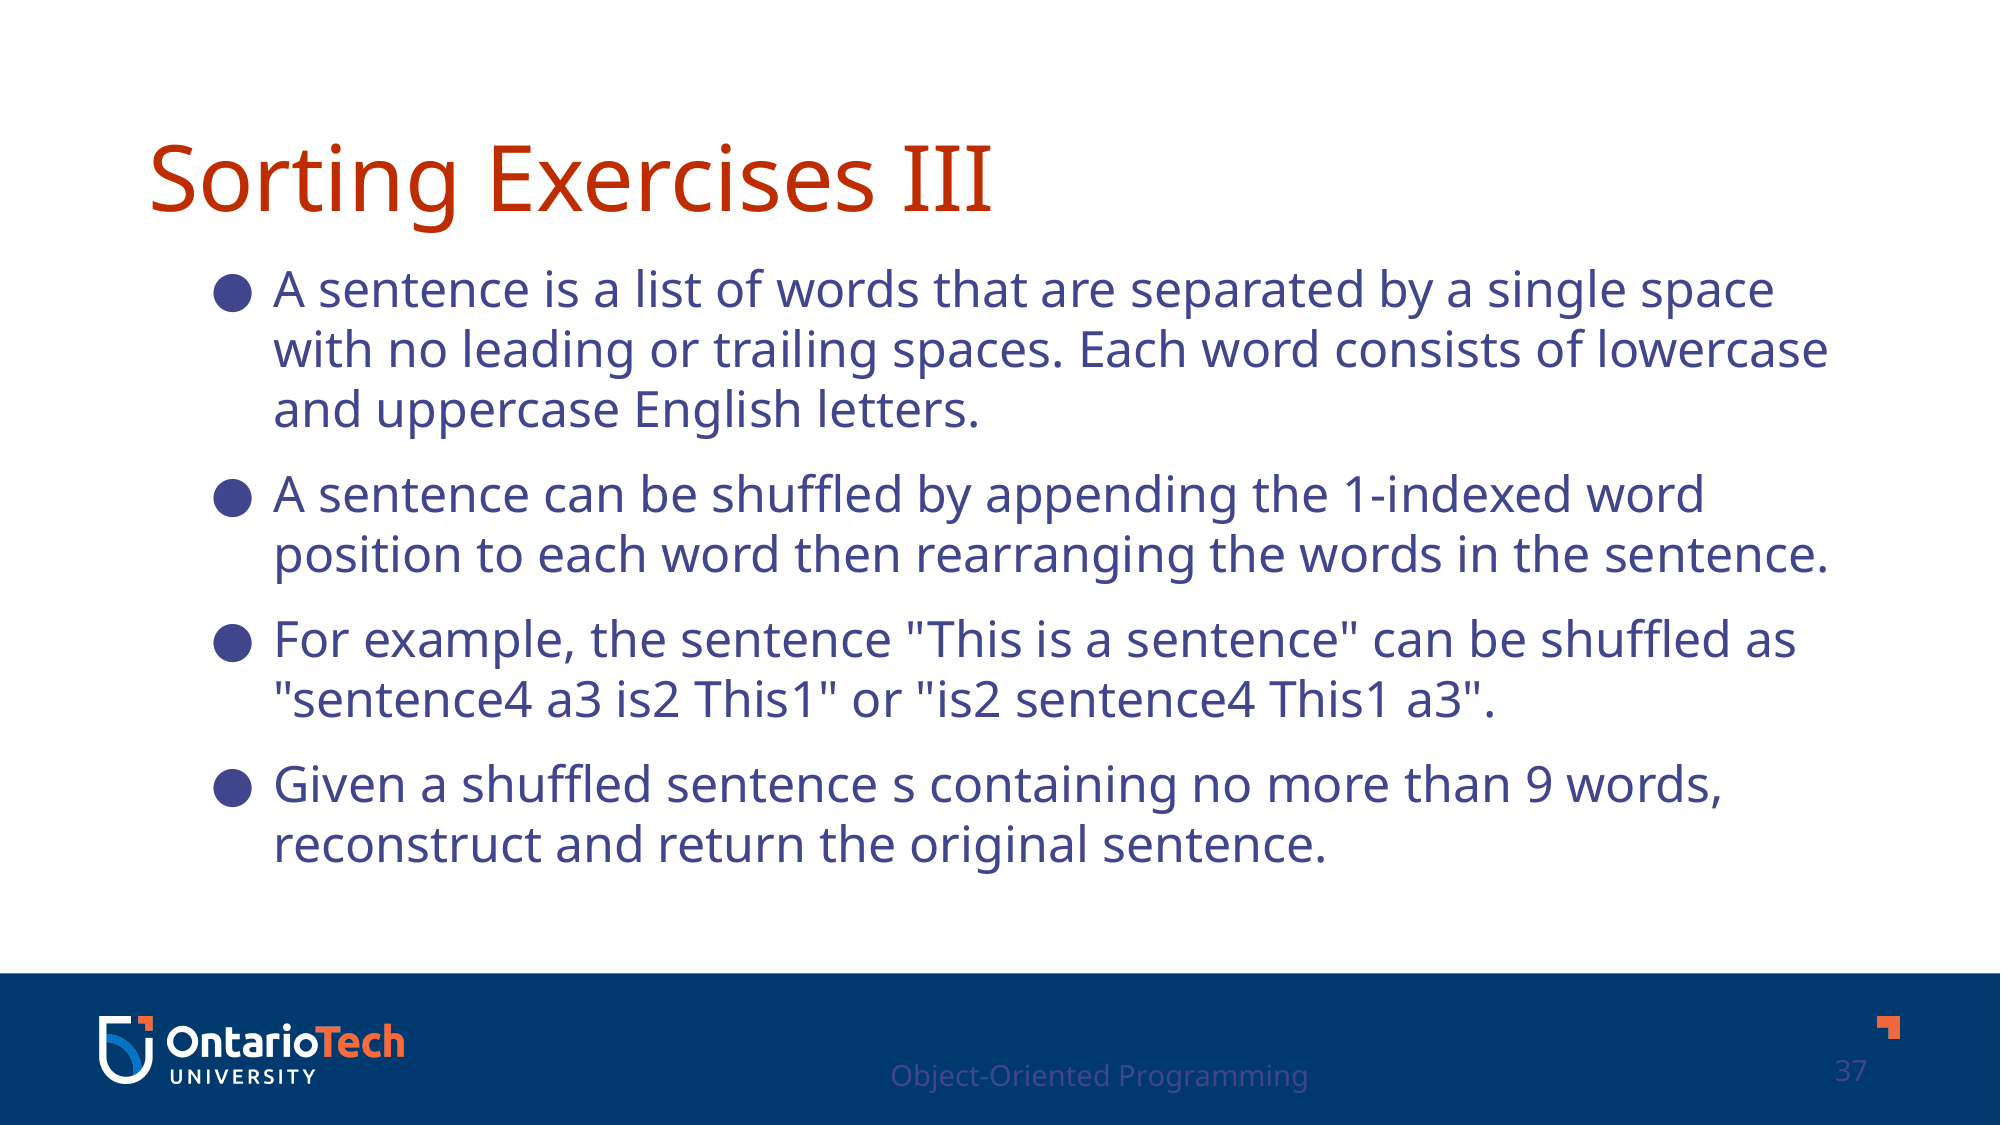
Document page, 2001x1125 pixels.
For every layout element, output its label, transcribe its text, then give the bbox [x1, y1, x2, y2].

picture [99, 1016, 404, 1084]
text_box A sentence is a list of words that are separated by a single space with no leading or trailing spaces. Each word consists of lowercase and uppercase English letters. A sentence can be shuffled by appending the 1-indexed word position to each word then rearranging the words in the sentence. For example, the sentence "This is a sentence" can be shuffled as "sentence4 a3 is2 This1" or "is2 sentence4 This1 a3". Given a shuffled sentence s containing no more than 9 words, reconstruct and return the original sentence. [183, 249, 1884, 975]
text_box 37 [1466, 1025, 1884, 1100]
text_box Object-Oriented Programming [783, 1025, 1417, 1100]
picture [1877, 1016, 1900, 1039]
text_box Sorting Exercises III [133, 49, 1834, 238]
